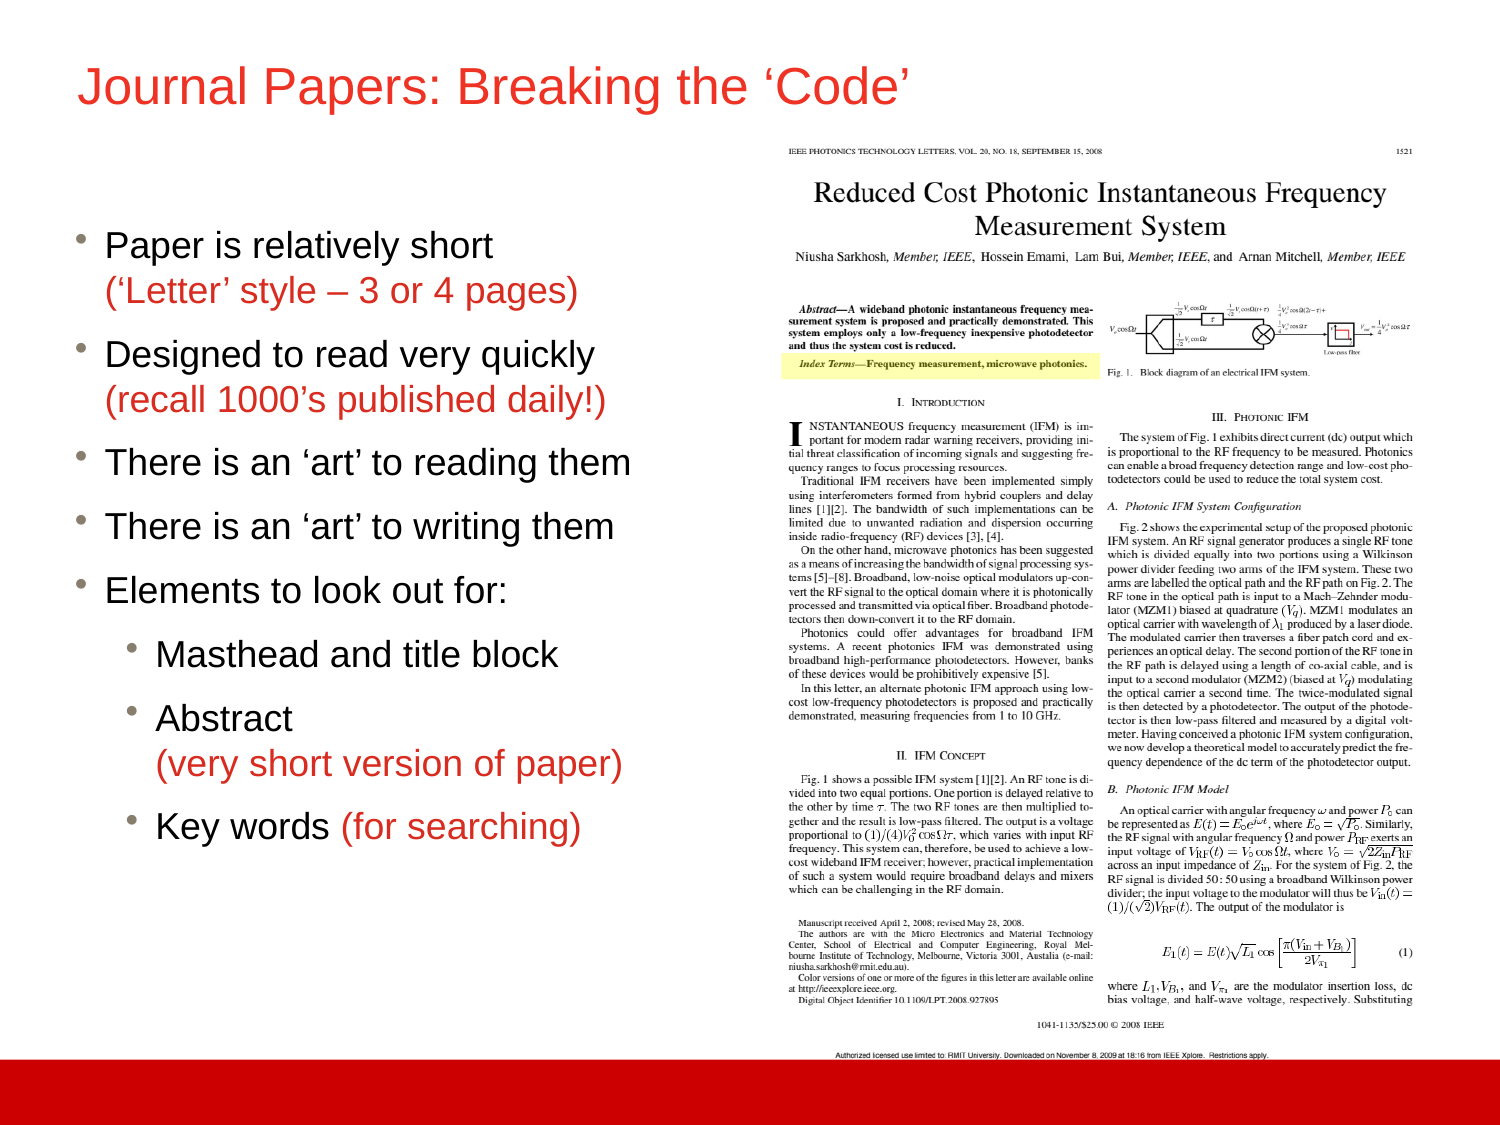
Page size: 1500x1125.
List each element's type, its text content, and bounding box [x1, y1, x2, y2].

list Paper is relatively short (‘Letter’ style – 3 or 4 pages) Designed to read very quickly (recall 1000’s published daily!) There is an ‘art’ to reading them There is an ‘art’ to writing them Elements to look out for: Masthead and title block Abstract (very short version of paper) Key words (for searching) [59, 213, 669, 1012]
picture [742, 102, 1462, 1061]
text_box [0, 1059, 1500, 1125]
title Journal Papers: Breaking the ‘Code’ [62, 45, 1413, 197]
